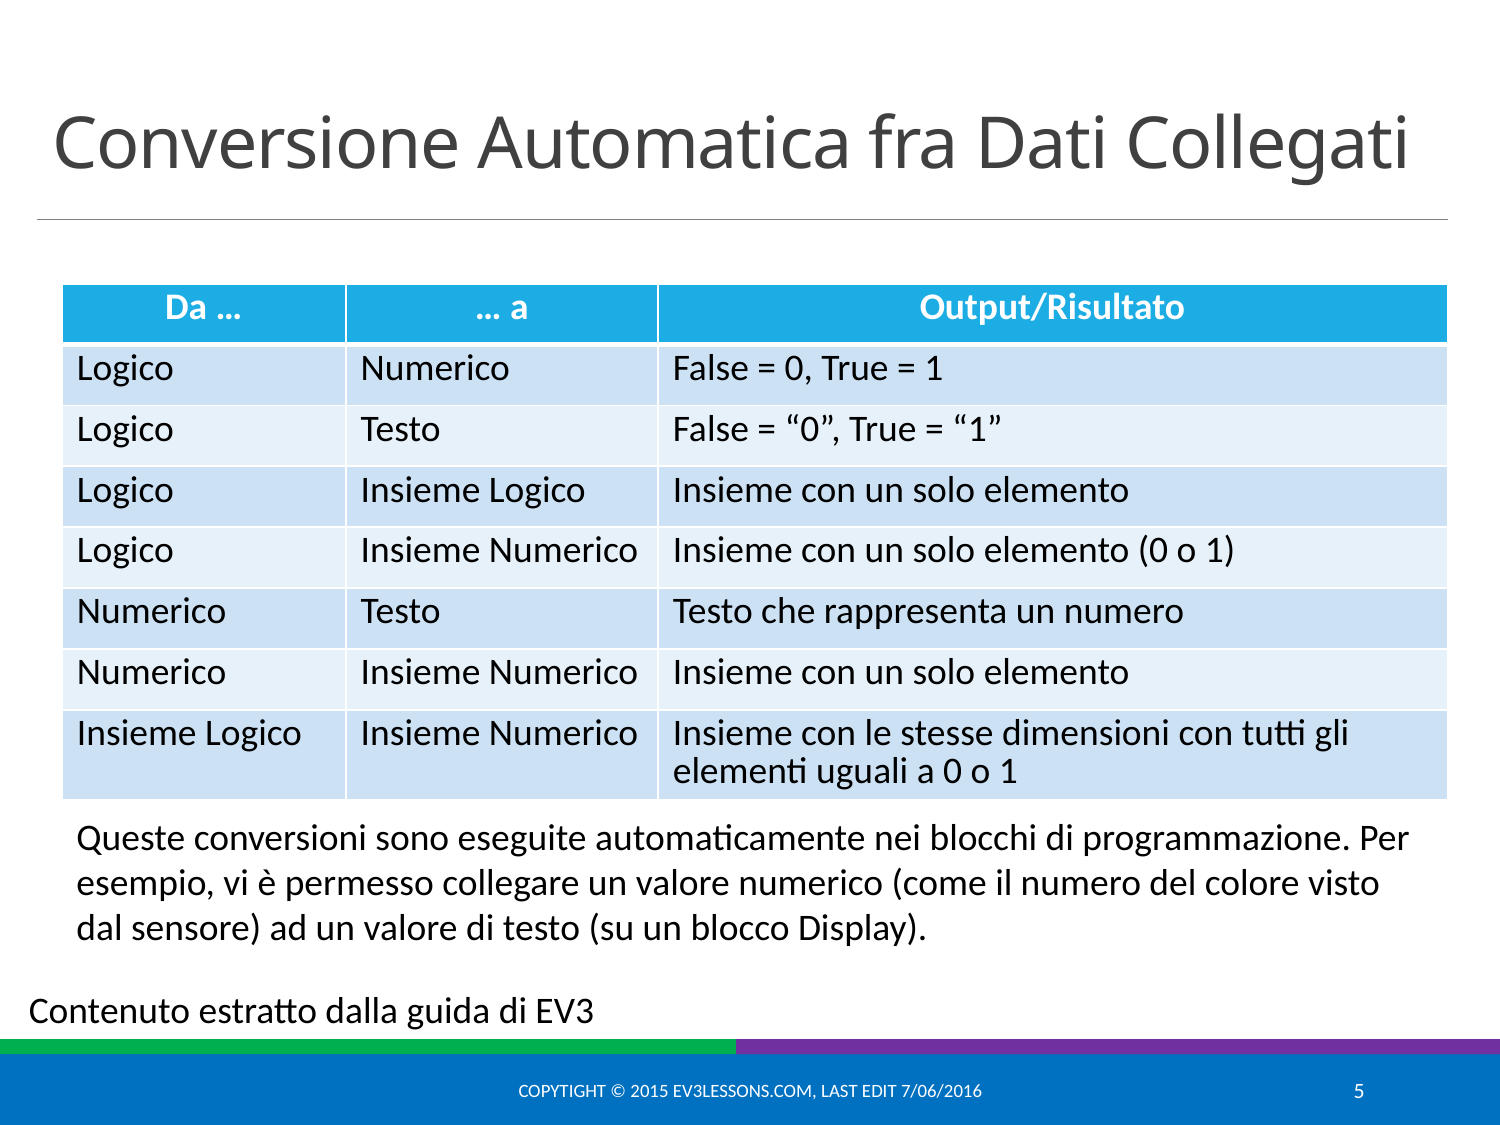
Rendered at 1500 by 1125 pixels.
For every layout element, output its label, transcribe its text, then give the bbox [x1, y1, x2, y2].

table_cell Insieme con un solo elemento (0 o 1) [659, 528, 1447, 587]
table_cell Insieme con un solo elemento [659, 650, 1447, 709]
table_cell Testo [347, 406, 657, 465]
table_header Da … [63, 285, 345, 342]
table_cell Insieme con un solo elemento [659, 467, 1447, 526]
table_cell Logico [63, 528, 345, 587]
table_cell Testo [347, 589, 657, 648]
table_cell Logico [63, 467, 345, 526]
table_cell Logico [63, 406, 345, 465]
table_cell False = “0”, True = “1” [659, 406, 1447, 465]
text_box Contenuto estratto dalla guida di EV3 [14, 978, 623, 1039]
table_cell Logico [63, 347, 345, 405]
table_header Output/Risultato [659, 285, 1447, 342]
table_cell Testo che rappresenta un numero [659, 589, 1447, 648]
table_cell False = 0, True = 1 [659, 347, 1447, 405]
table_cell Insieme Numerico [347, 650, 657, 709]
table_cell Insieme Logico [347, 467, 657, 526]
table_cell Numerico [63, 589, 345, 648]
table_cell Numerico [347, 347, 657, 405]
table_header … a [347, 285, 657, 342]
table_cell Insieme Numerico [347, 711, 657, 799]
table_cell Numerico [63, 650, 345, 709]
table_cell Insieme Logico [63, 711, 345, 799]
slide_number 5 [1218, 1059, 1380, 1120]
footer Copytight © 2015 EV3Lessons.com, Last edit 7/06/2016 [453, 1059, 1047, 1120]
table_cell Insieme Numerico [347, 528, 657, 587]
table_cell Insieme con le stesse dimensioni con tutti gli elementi uguali a 0 o 1 [659, 711, 1447, 799]
text_box Queste conversioni sono eseguite automaticamente nei blocchi di programmazione. Per esempio, vi è permesso collegare un valore numerico (come il numero del colore visto dal sensore) ad un valore di testo (su un blocco Display). [61, 805, 1434, 955]
title Conversione Automatica fra Dati Collegati [37, 47, 1448, 191]
